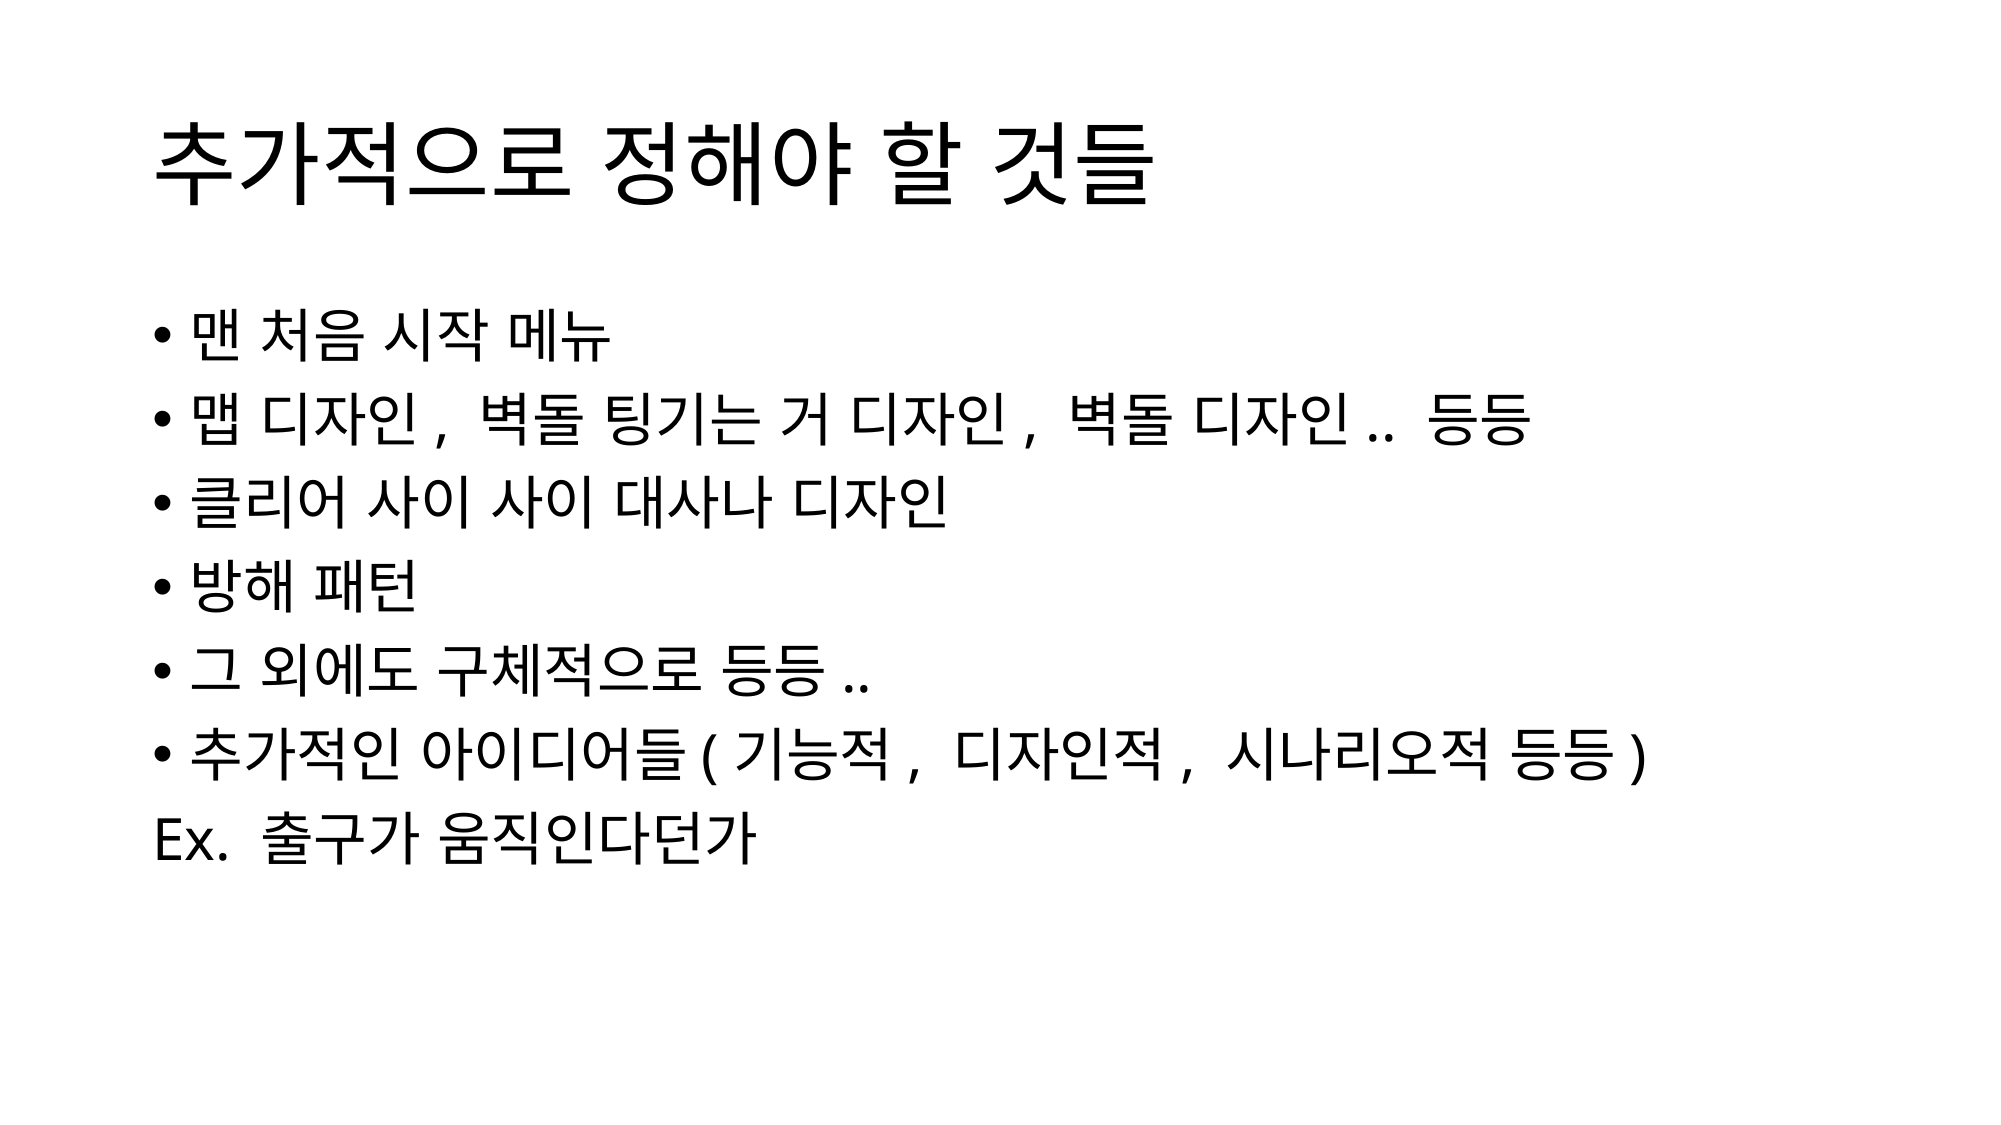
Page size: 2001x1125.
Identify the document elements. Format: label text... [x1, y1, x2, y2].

list 맨 처음 시작 메뉴 맵 디자인, 벽돌 팅기는 거 디자인, 벽돌 디자인.. 등등 클리어 사이 사이 대사나 디자인 방해 패턴 그 외에도 구체적으로 등등.. 추가적인 아이디어들(기능적, 디자인적, 시나리오적 등등) Ex. 출구가 움직인다던가 [137, 299, 1863, 1014]
title 추가적으로 정해야 할 것들 [137, 59, 1863, 278]
